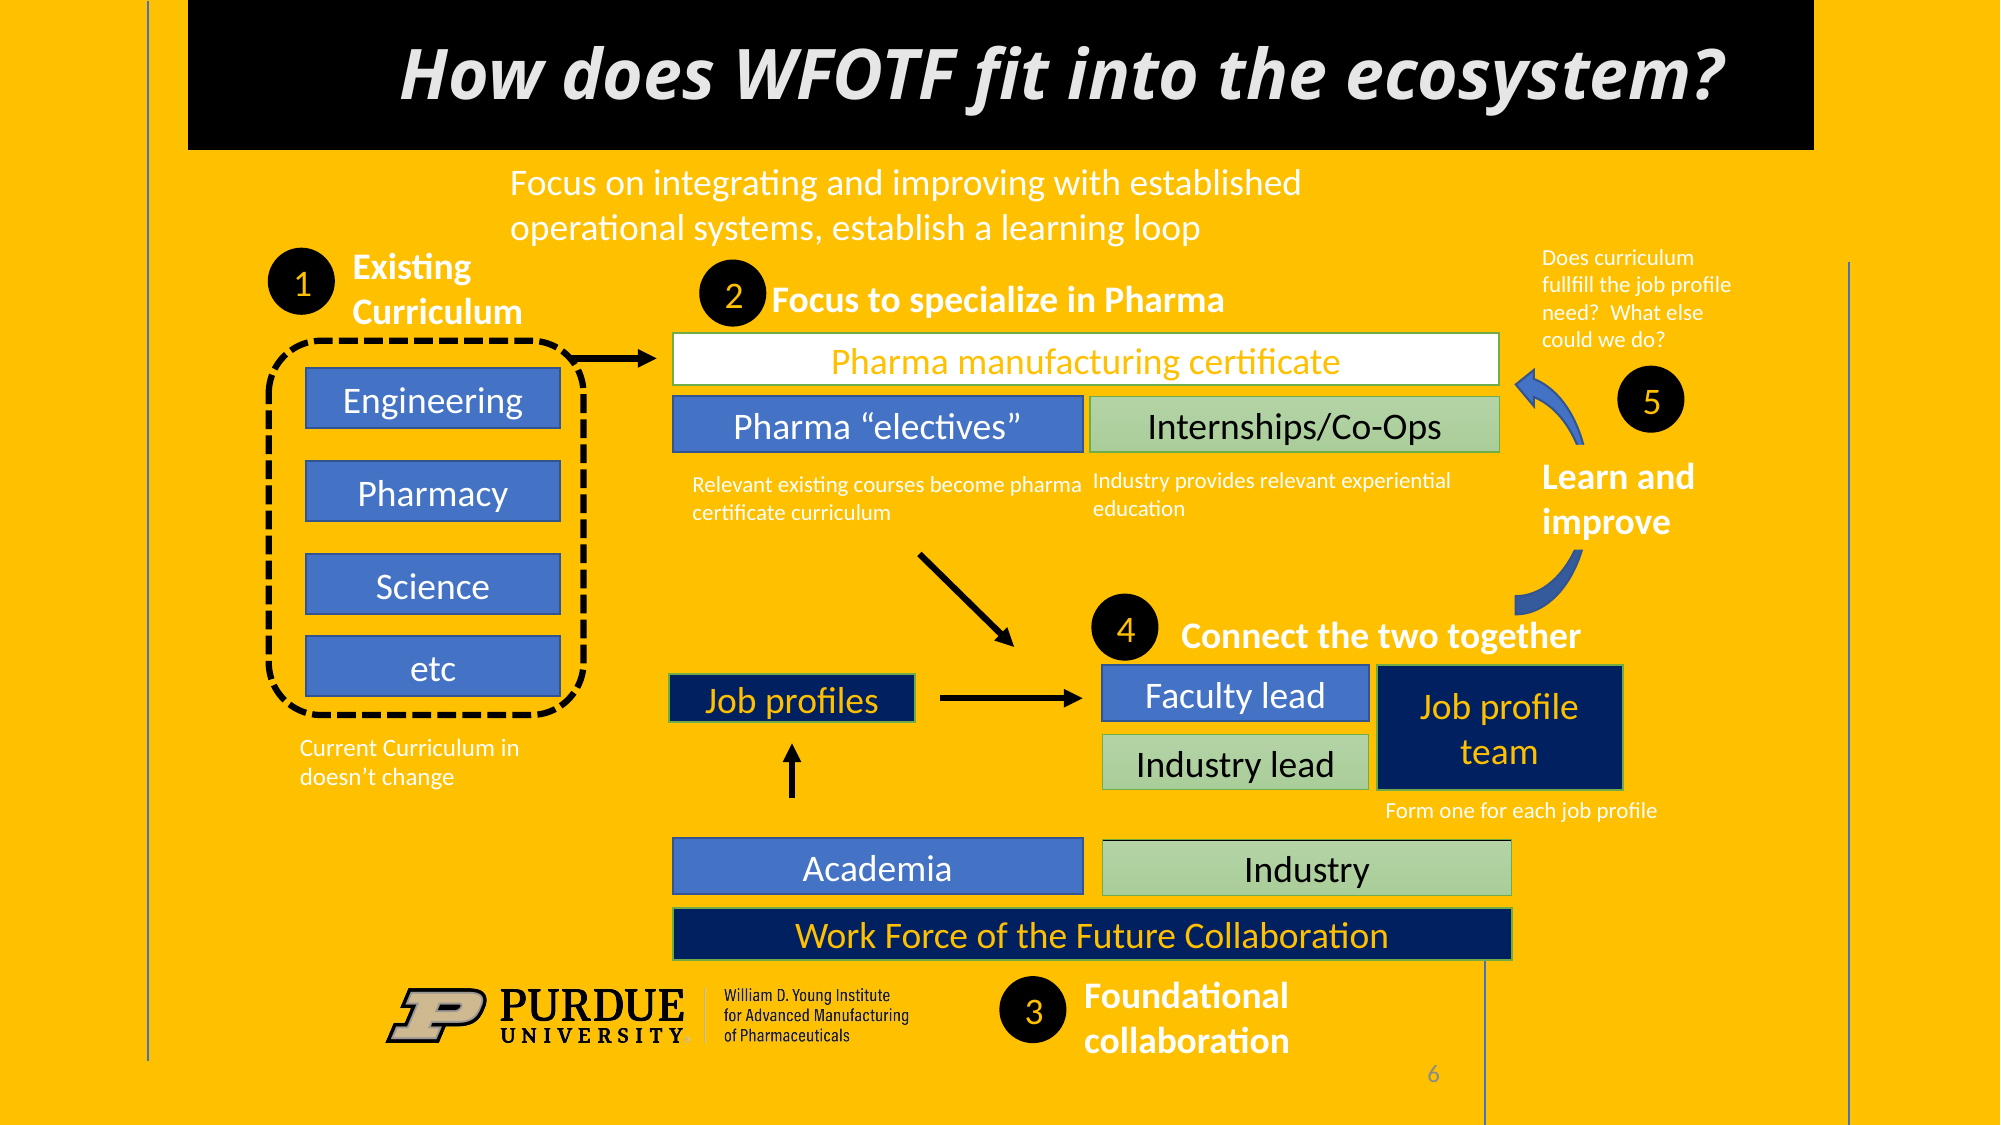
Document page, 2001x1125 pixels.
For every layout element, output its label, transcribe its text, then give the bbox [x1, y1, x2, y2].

text_box Industry lead [1102, 734, 1369, 790]
text_box Academia [672, 837, 1084, 895]
text_box 4 [1091, 593, 1159, 661]
text_box Current Curriculum in doesn’t change [284, 723, 617, 799]
text_box Form one for each job profile [1370, 788, 1710, 831]
text_box Connect the two together [1166, 603, 1732, 664]
text_box 2 [699, 259, 767, 327]
text_box 5 [1617, 365, 1685, 433]
text_box Job profiles [668, 673, 916, 723]
text_box Pharma manufacturing certificate [672, 332, 1500, 386]
text_box 1 [267, 247, 335, 315]
text_box [1514, 550, 1577, 603]
text_box Pharma “electives” [672, 395, 1084, 453]
text_box Does curriculum fullfill the job profile need? What else could we do? [1527, 235, 1761, 360]
text_box Focus to specialize in Pharma [757, 267, 1241, 327]
text_box Work Force of the Future Collaboration [672, 907, 1513, 961]
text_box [919, 553, 1015, 647]
text_box Industry [1102, 839, 1512, 896]
text_box Foundational collaboration [1069, 963, 1414, 1069]
text_box [267, 339, 585, 717]
text_box Faculty lead [1101, 664, 1370, 722]
text_box Relevant existing courses become pharma certificate curriculum [677, 462, 1124, 533]
text_box Industry provides relevant experiential education [1078, 458, 1525, 529]
text_box Learn and improve [1527, 444, 1741, 550]
text_box Internships/Co-Ops [1089, 396, 1500, 453]
text_box 3 [999, 976, 1067, 1044]
picture [385, 986, 953, 1048]
title How does WFOTF fit into the ecosystem? [397, 37, 1736, 127]
slide_number 6 [1412, 1042, 1863, 1103]
text_box Job profile team [1376, 664, 1624, 788]
text_box Focus on integrating and improving with established operational systems, establish a learning loop [495, 150, 1454, 256]
text_box Existing Curriculum [337, 235, 597, 340]
text_box [1514, 367, 1585, 444]
text_box [1546, 550, 1583, 603]
